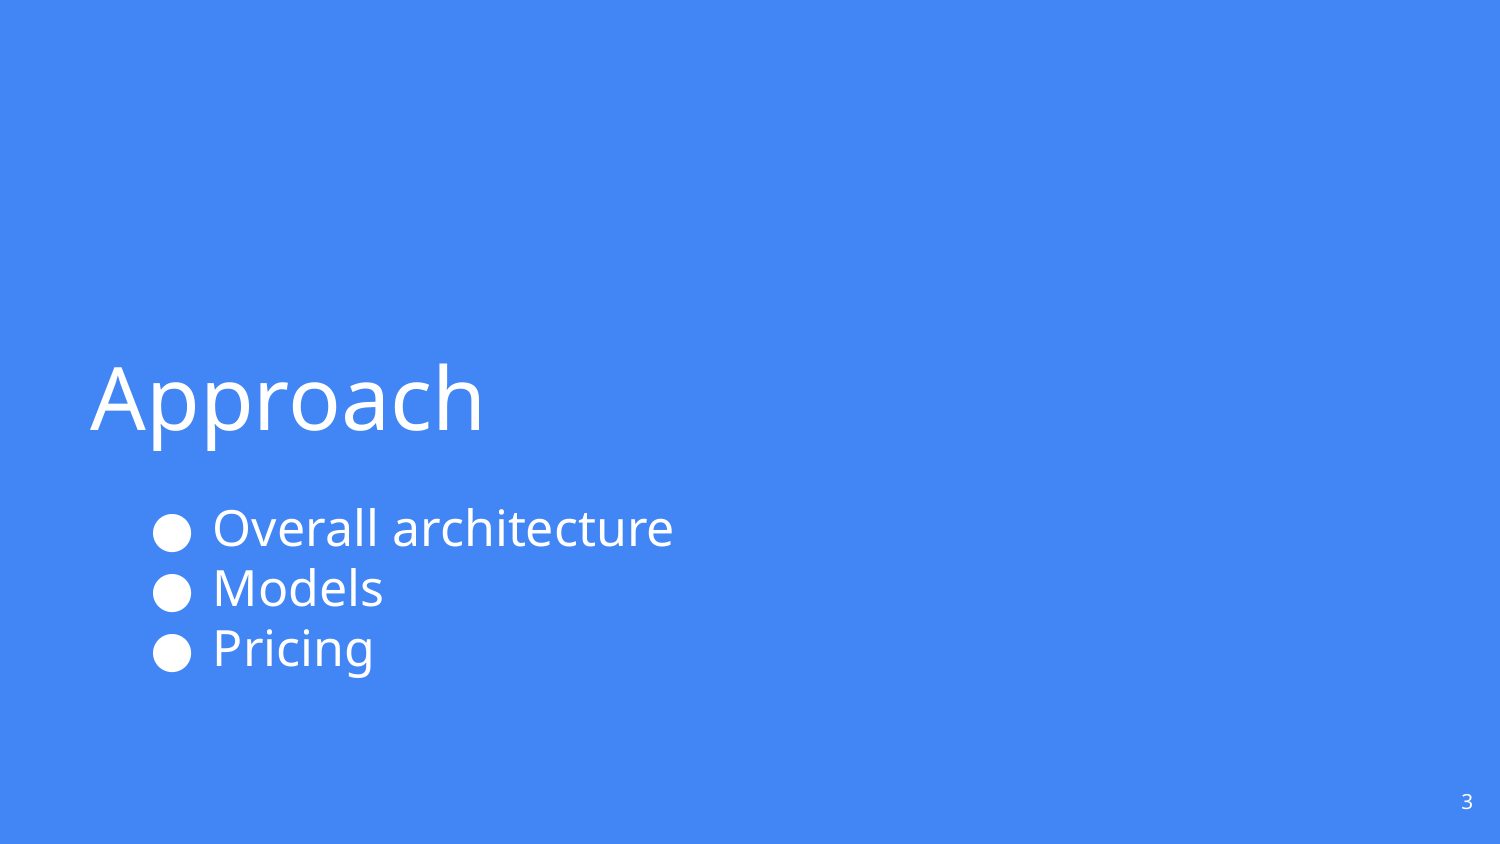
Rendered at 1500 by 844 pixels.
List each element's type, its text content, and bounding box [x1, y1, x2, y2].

slide_number ‹#› [1398, 770, 1489, 835]
title Approach [75, 312, 1425, 479]
title Overall architecture Models Pricing [122, 478, 1472, 696]
